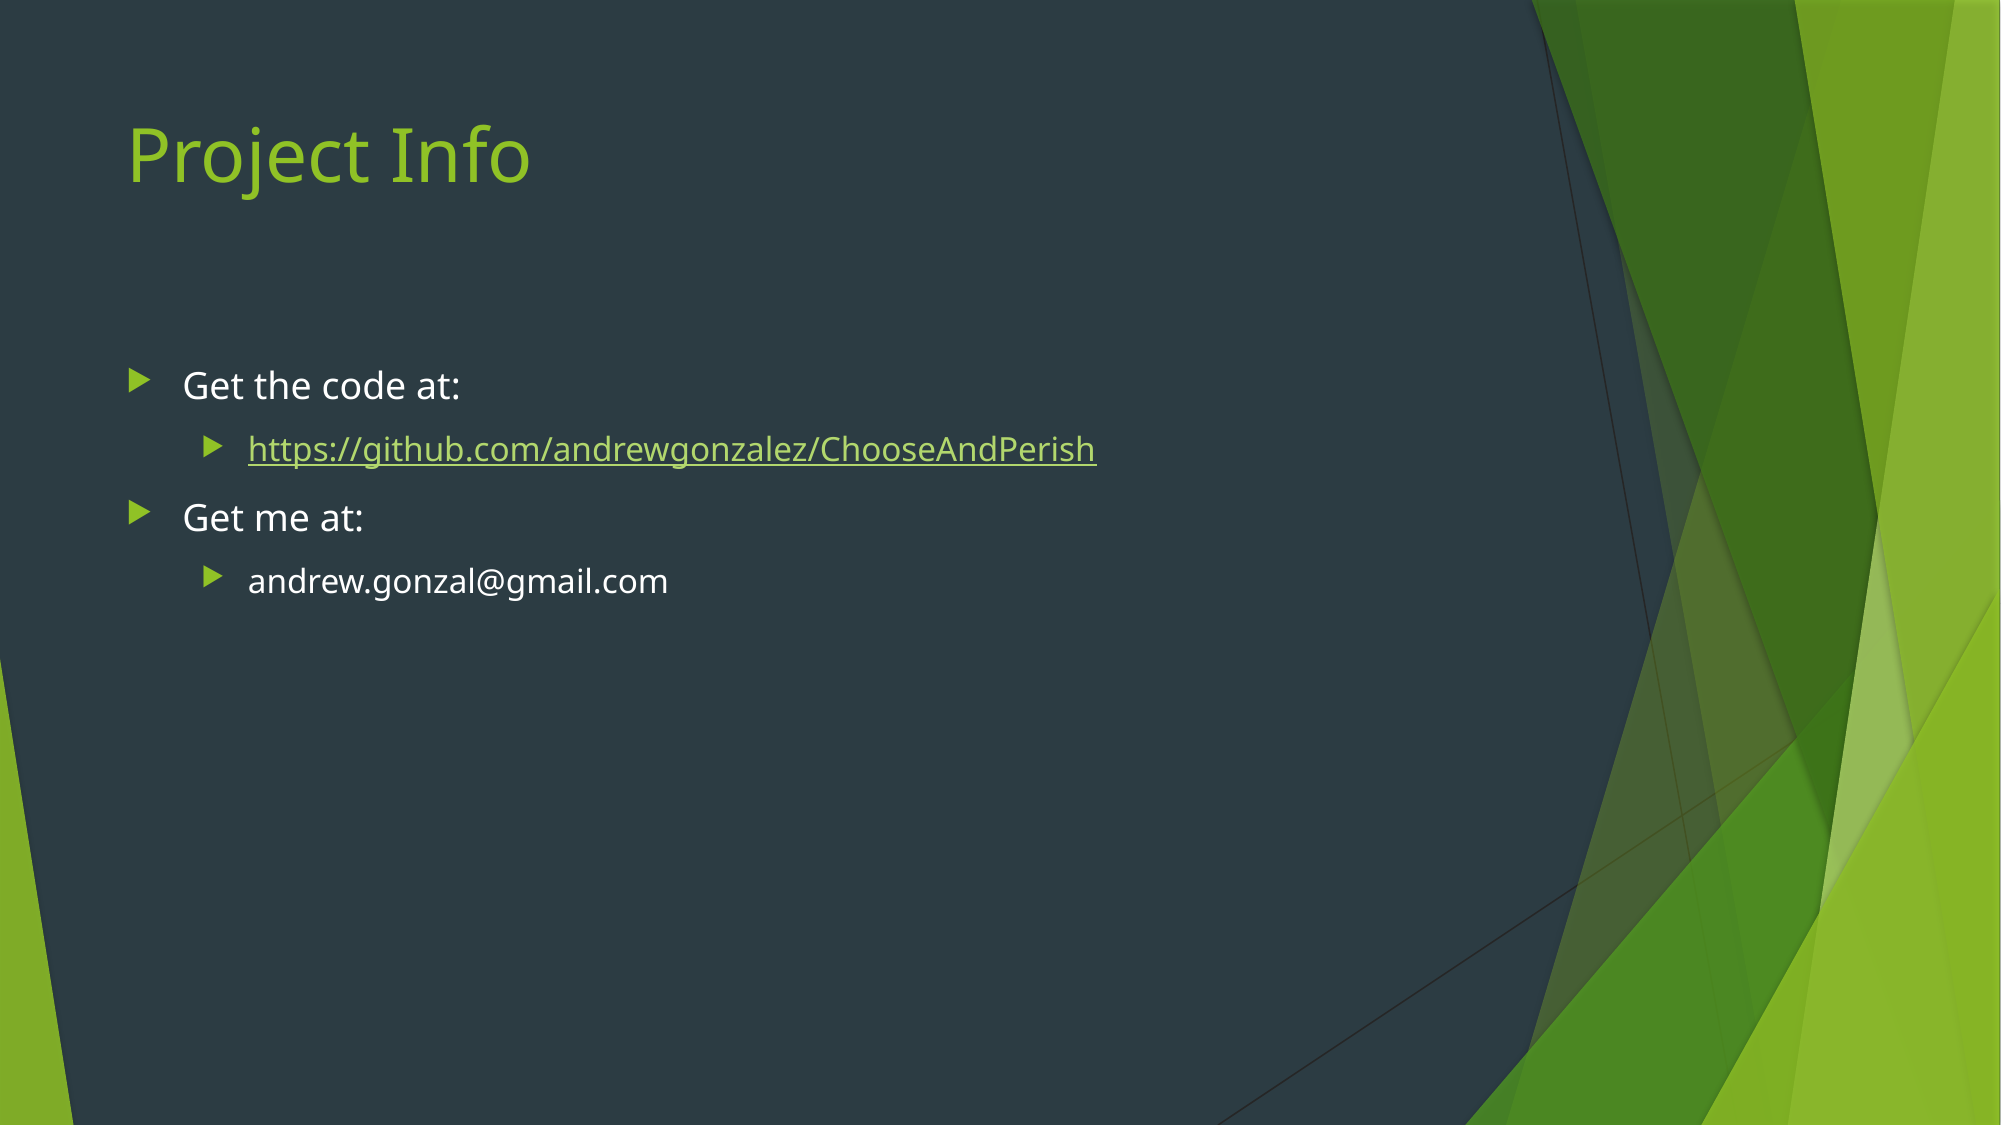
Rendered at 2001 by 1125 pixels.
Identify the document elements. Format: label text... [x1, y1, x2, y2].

title Project Info [111, 99, 1522, 317]
list Get the code at: https://github.com/andrewgonzalez/ChooseAndPerish Get me at: andrew.gonzal@gmail.com [111, 354, 1522, 992]
